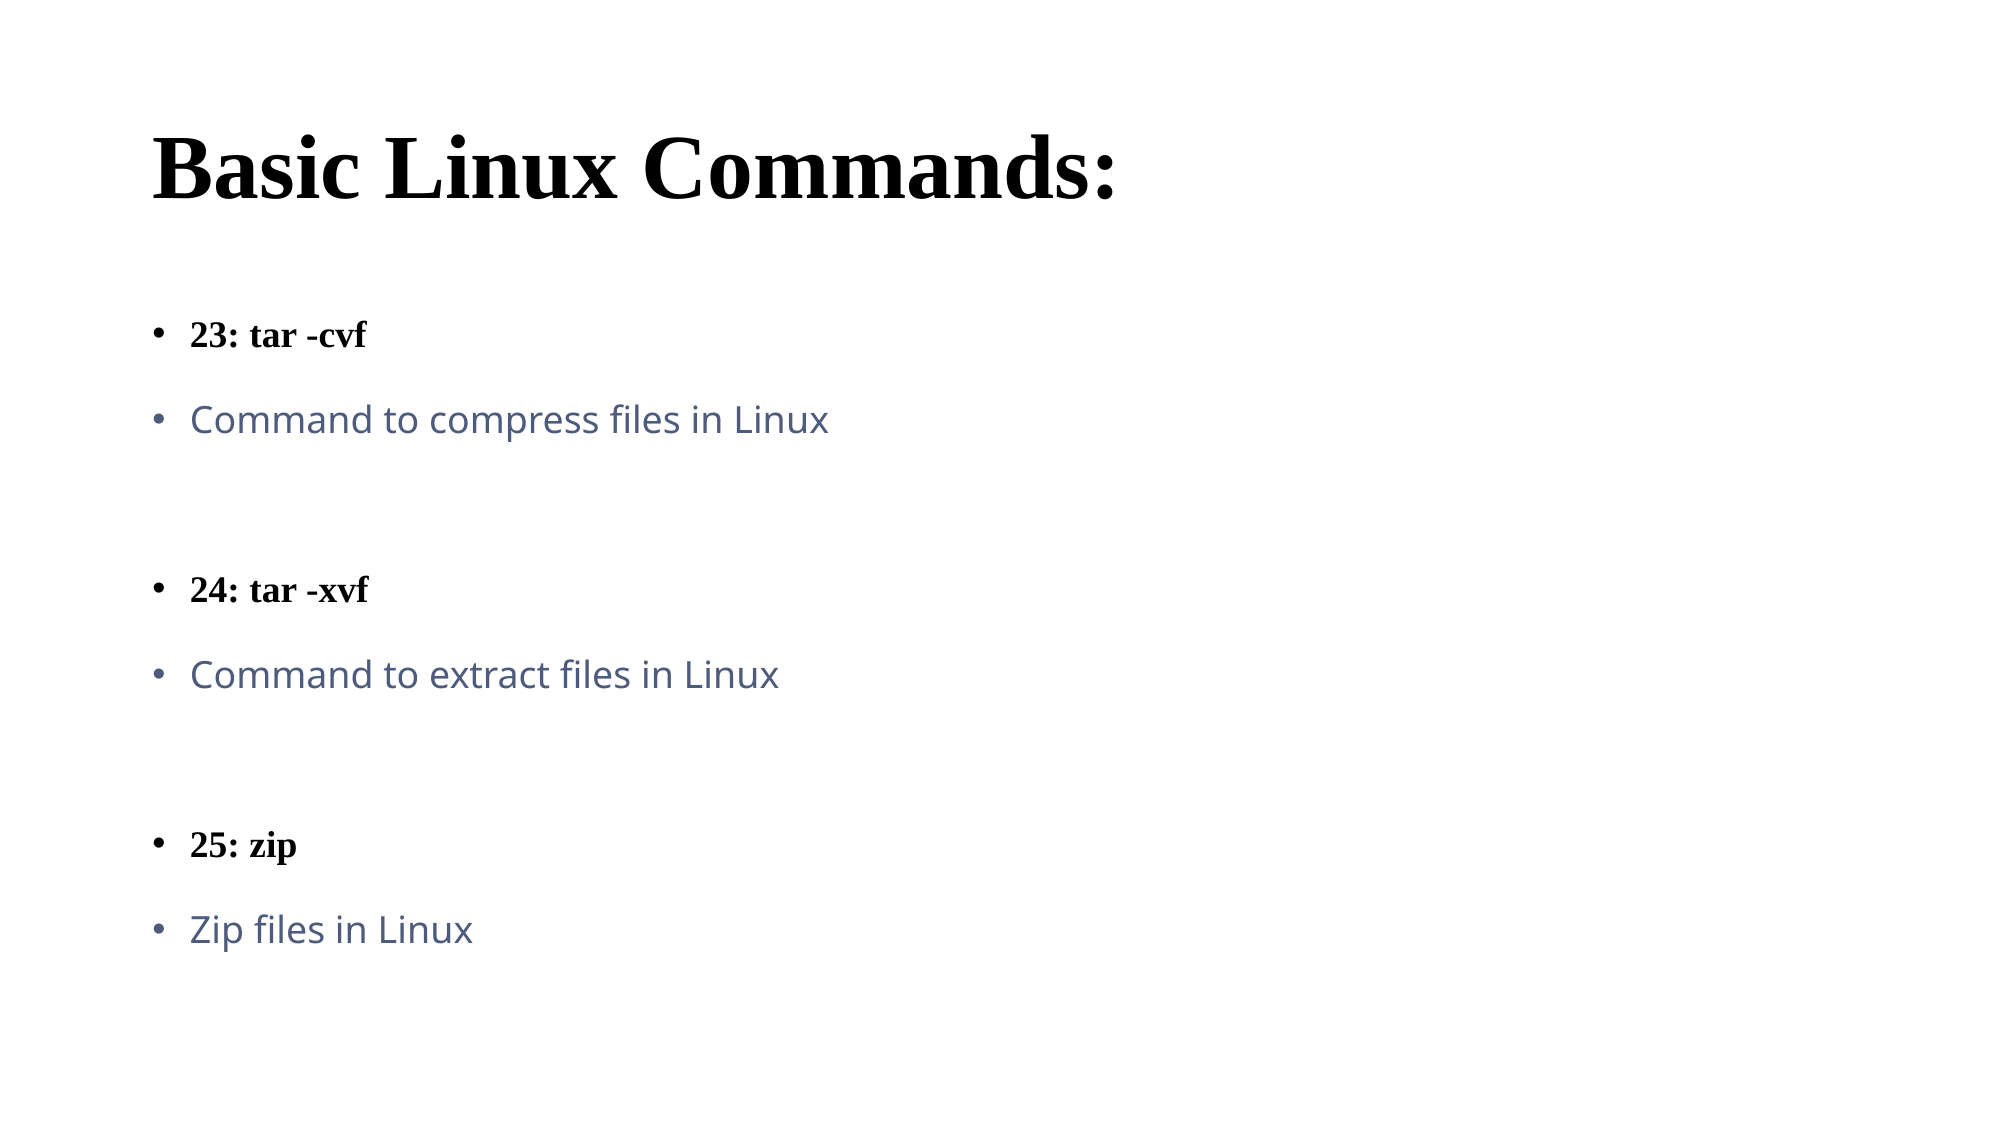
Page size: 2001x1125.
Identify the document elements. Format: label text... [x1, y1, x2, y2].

title Basic Linux Commands: [137, 59, 1863, 278]
list 23: tar -cvf Command to compress files in Linux 24: tar -xvf Command to extract files in Linux 25: zip Zip files in Linux [137, 299, 1863, 1014]
